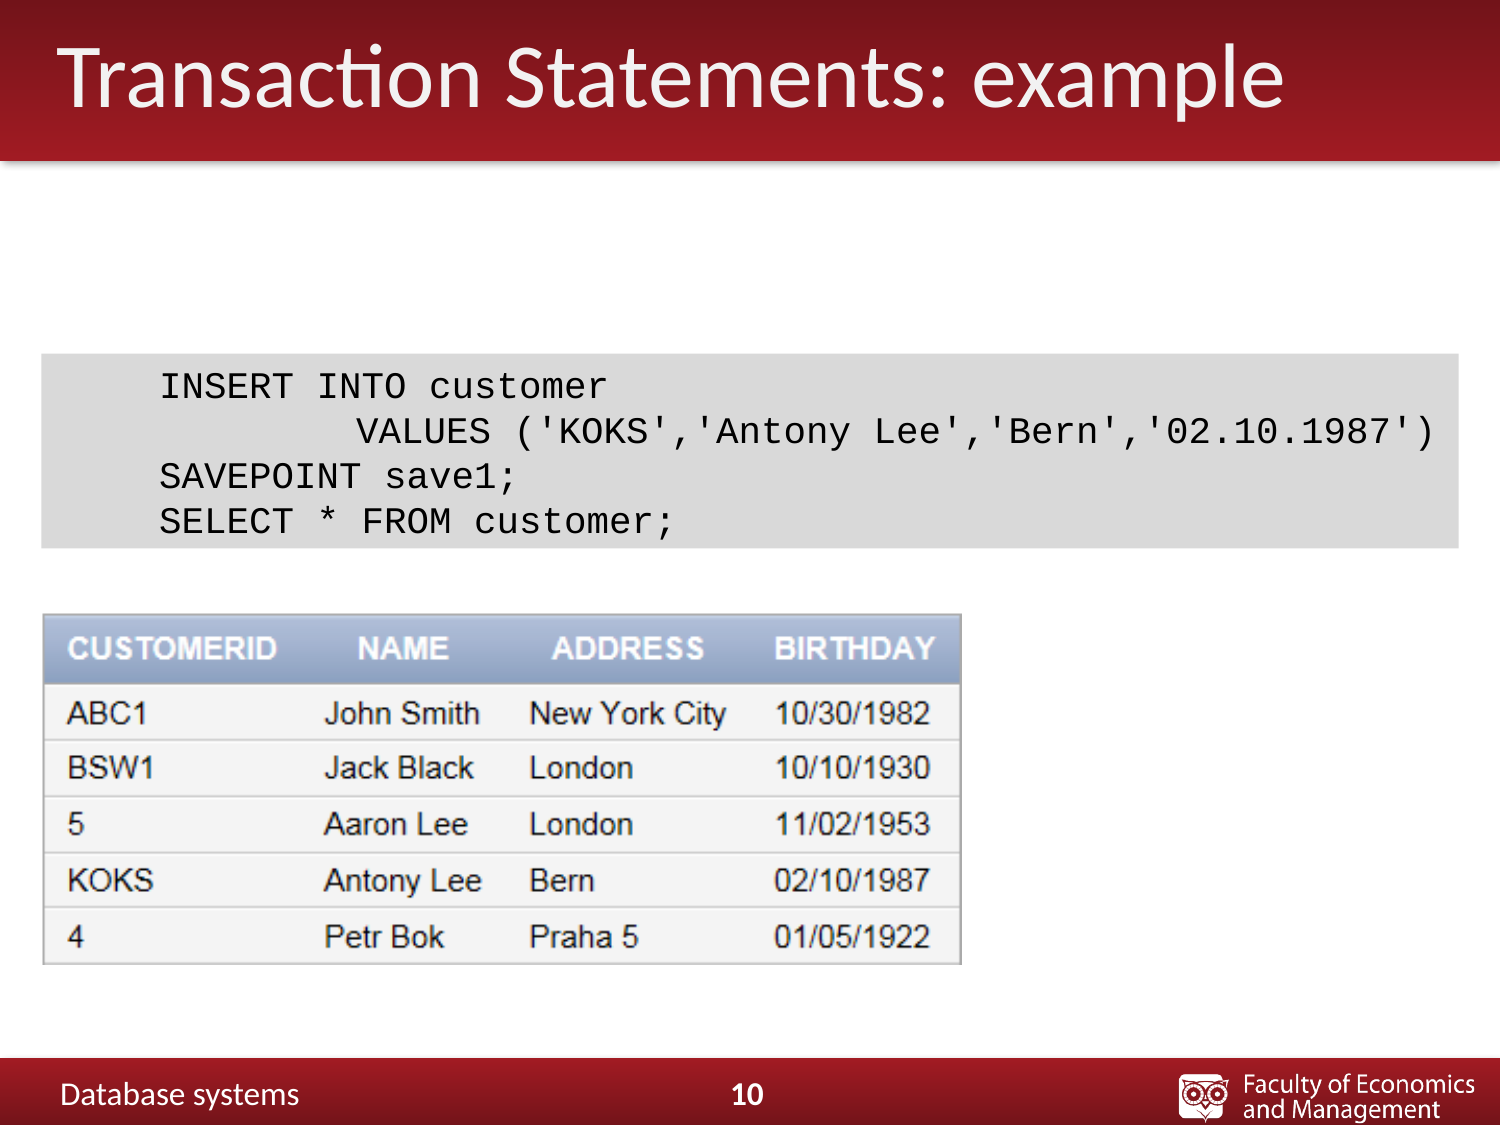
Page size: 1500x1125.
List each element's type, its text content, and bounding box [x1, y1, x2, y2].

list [41, 611, 963, 965]
text_box INSERT INTO customer VALUES ('KOKS','Antony Lee','Bern','02.10.1987') SAVEPOINT save1; SELECT * FROM customer; [41, 353, 1459, 549]
footer Database systems [0, 1058, 361, 1125]
text_box [0, 1056, 1500, 1125]
slide_number 10 [655, 1058, 839, 1125]
title Transaction Statements: example [41, 0, 1459, 142]
text_box [0, 0, 1500, 163]
picture [1174, 1069, 1478, 1125]
